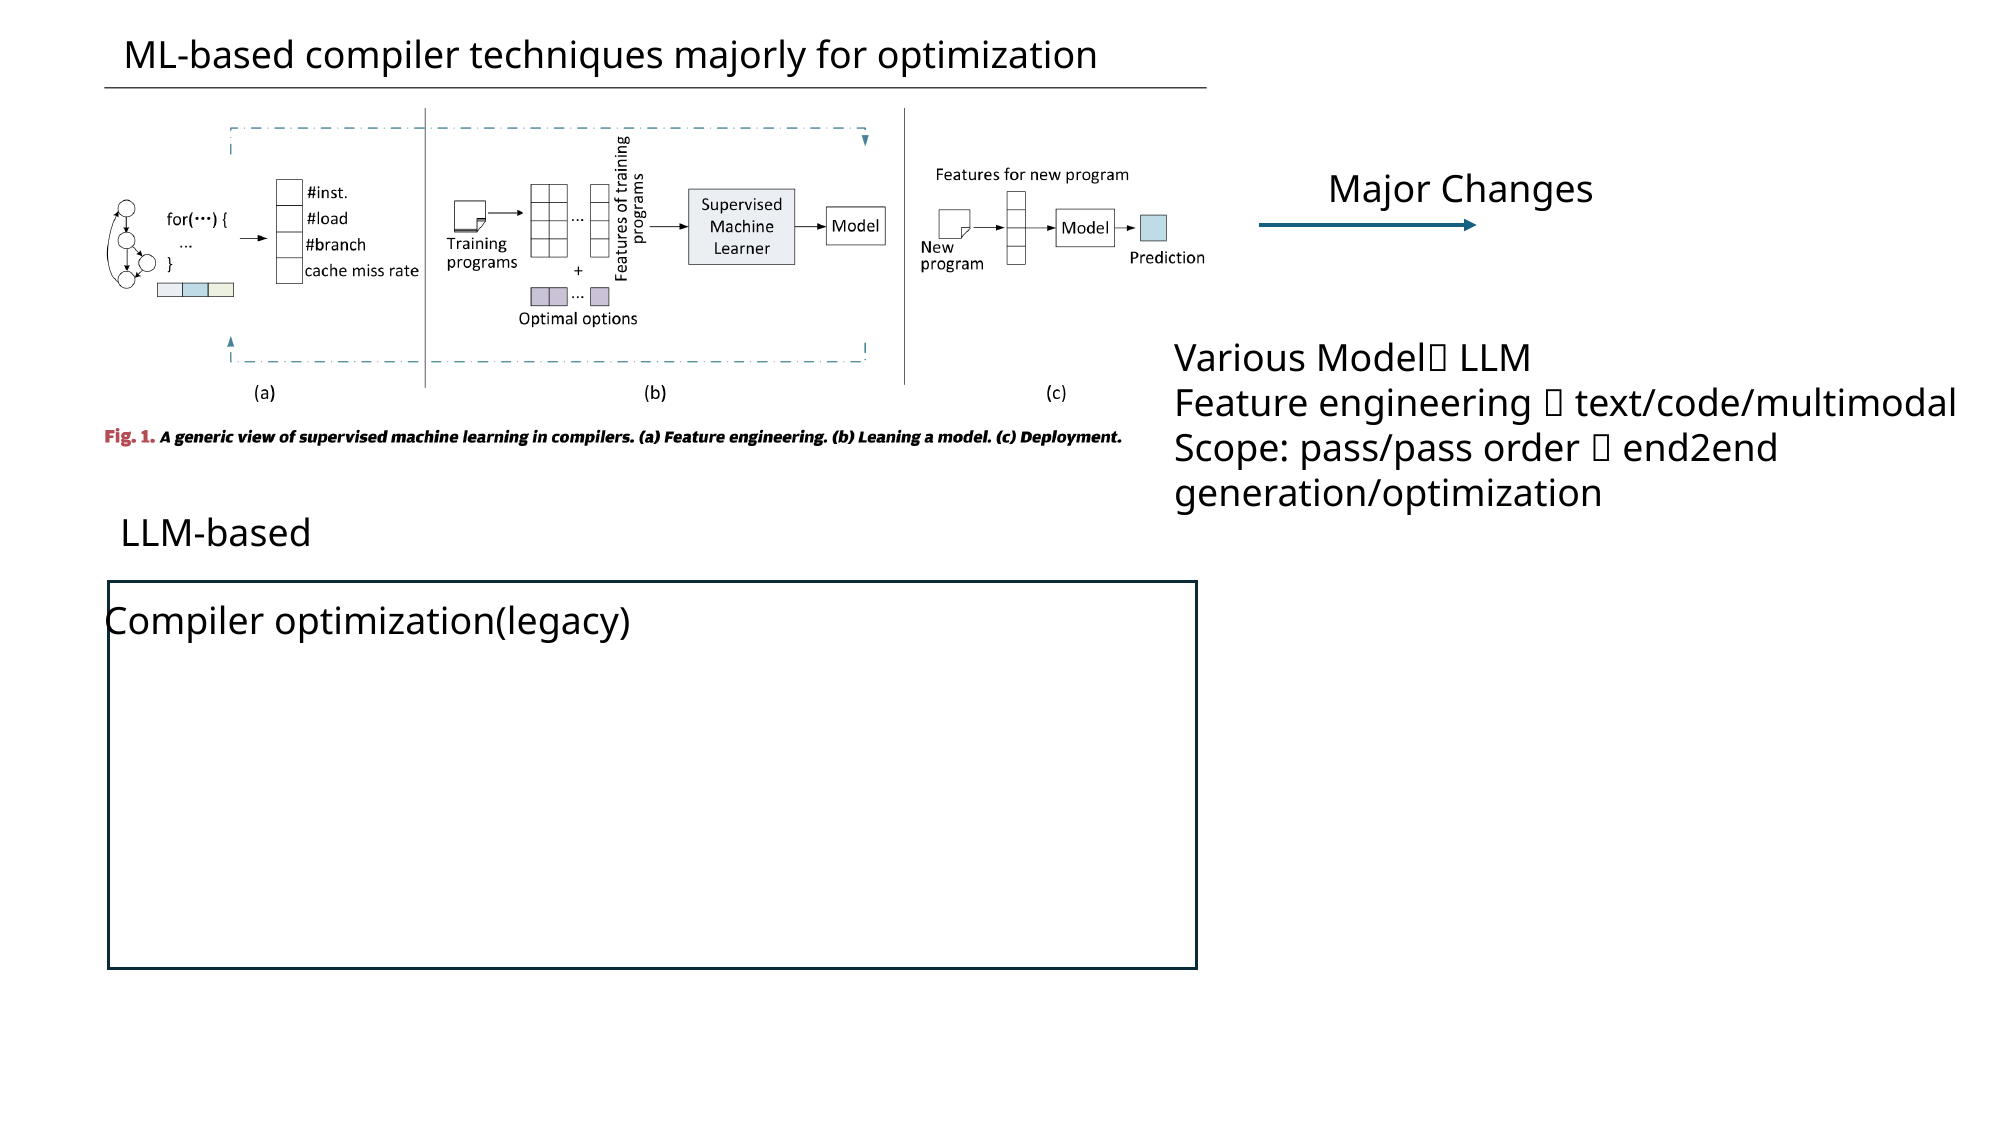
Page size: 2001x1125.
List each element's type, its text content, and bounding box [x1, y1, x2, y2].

text_box LLM-based [105, 501, 327, 562]
text_box Major Changes [1313, 157, 1609, 218]
text_box Various Model LLM Feature engineering  text/code/multimodal Scope: pass/pass order  end2end generation/optimization [1159, 326, 1974, 522]
text_box [107, 580, 1198, 970]
text_box ML-based compiler techniques majorly for optimization [108, 23, 1130, 83]
picture [88, 83, 1226, 451]
text_box Compiler optimization(legacy) [89, 589, 646, 650]
